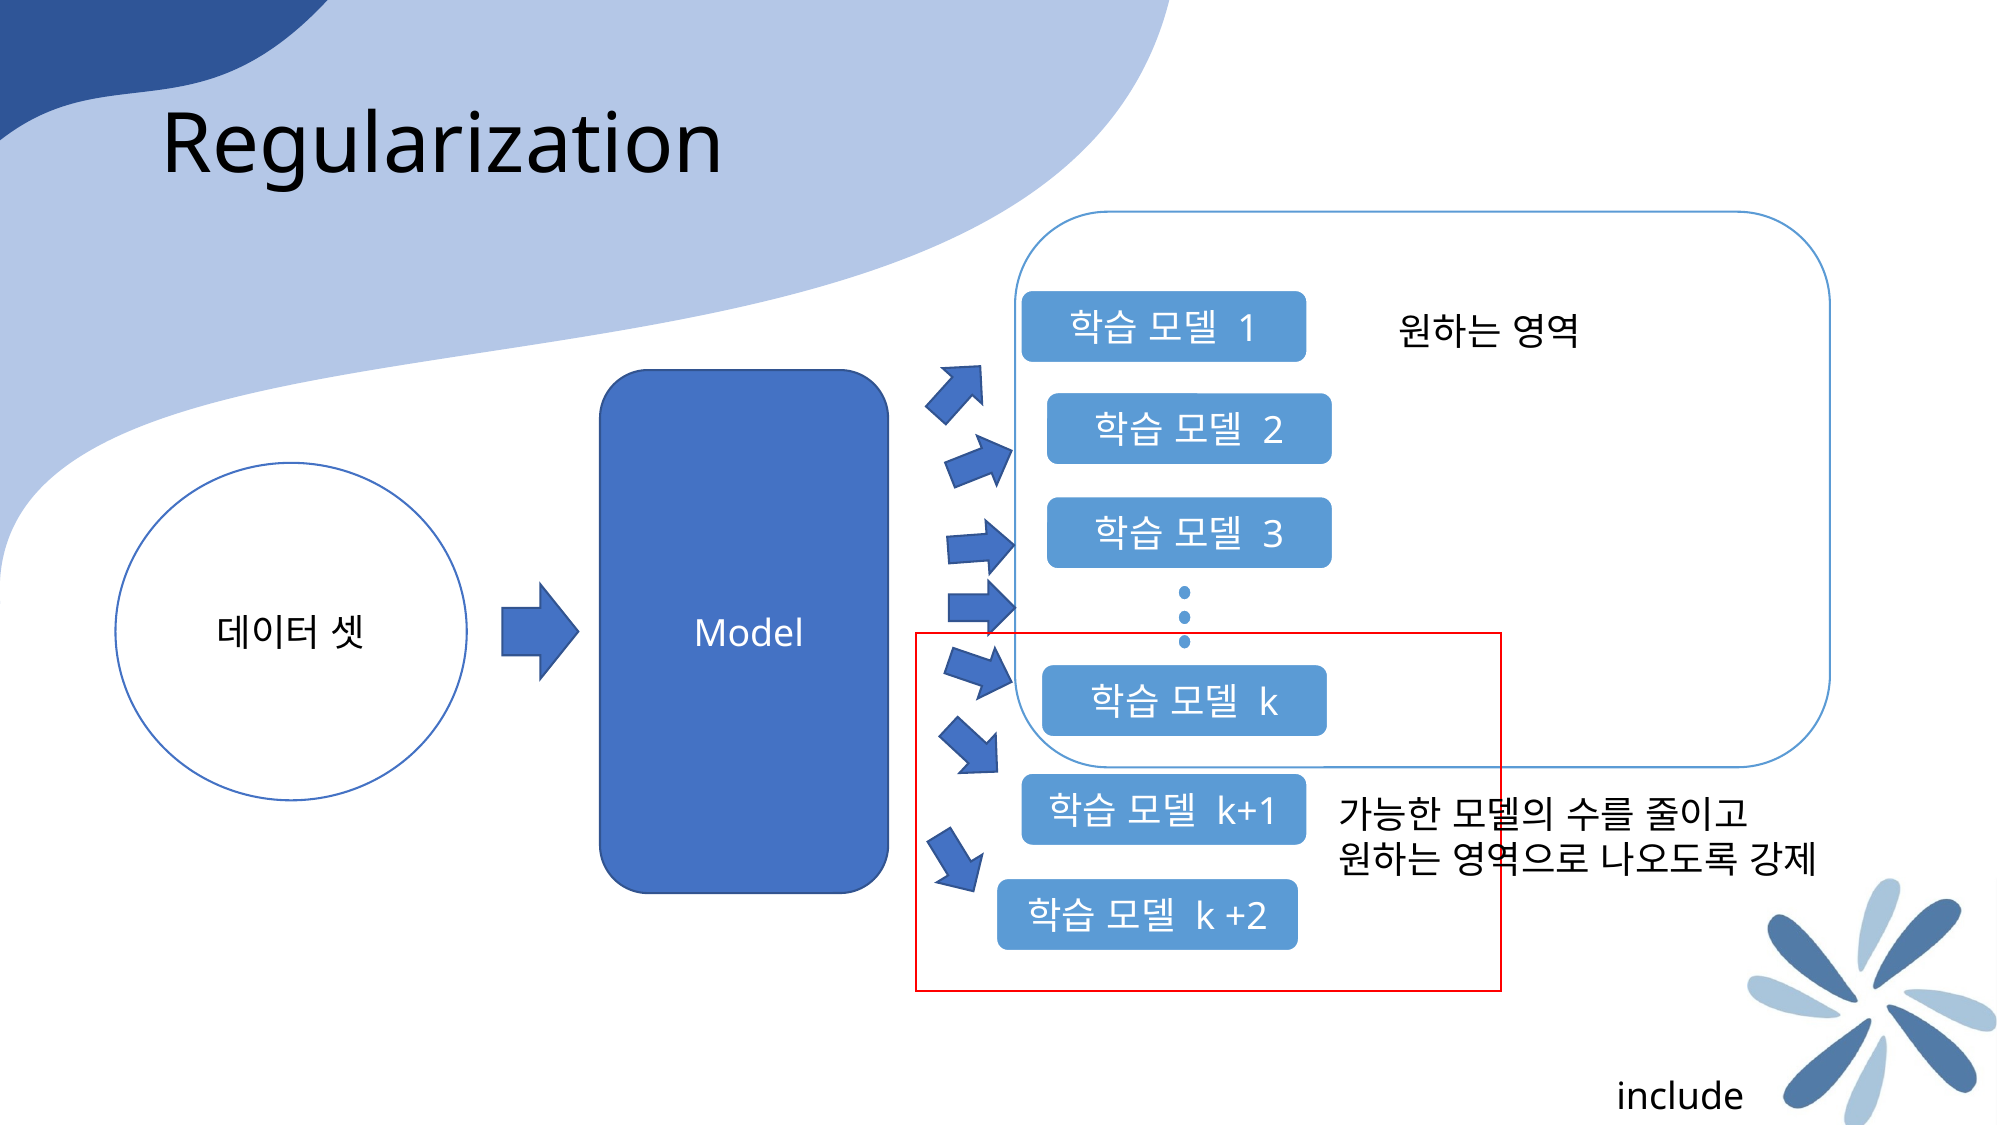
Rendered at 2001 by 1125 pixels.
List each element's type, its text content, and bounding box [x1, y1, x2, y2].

text_box [915, 632, 1502, 992]
text_box [943, 433, 1013, 489]
text_box [1175, 607, 1194, 628]
text_box 원하는 영역 [1383, 300, 1779, 361]
text_box 가능한 모델의 수를 줄이고 원하는 영역으로 나오도록 강제 [1323, 783, 1934, 889]
text_box 데이터 셋 [114, 461, 468, 802]
picture [1747, 877, 1997, 1125]
text_box 학습 모델 1 [1018, 287, 1310, 366]
text_box 학습 모델 2 [1043, 390, 1335, 468]
text_box [501, 581, 580, 682]
text_box 학습 모델 3 [1043, 494, 1335, 572]
text_box [947, 578, 1017, 632]
text_box Model [598, 369, 890, 895]
text_box [946, 518, 1016, 577]
text_box [1175, 582, 1194, 603]
list Regularization [145, 93, 1846, 244]
text_box [924, 365, 984, 426]
text_box [1014, 244, 1831, 769]
